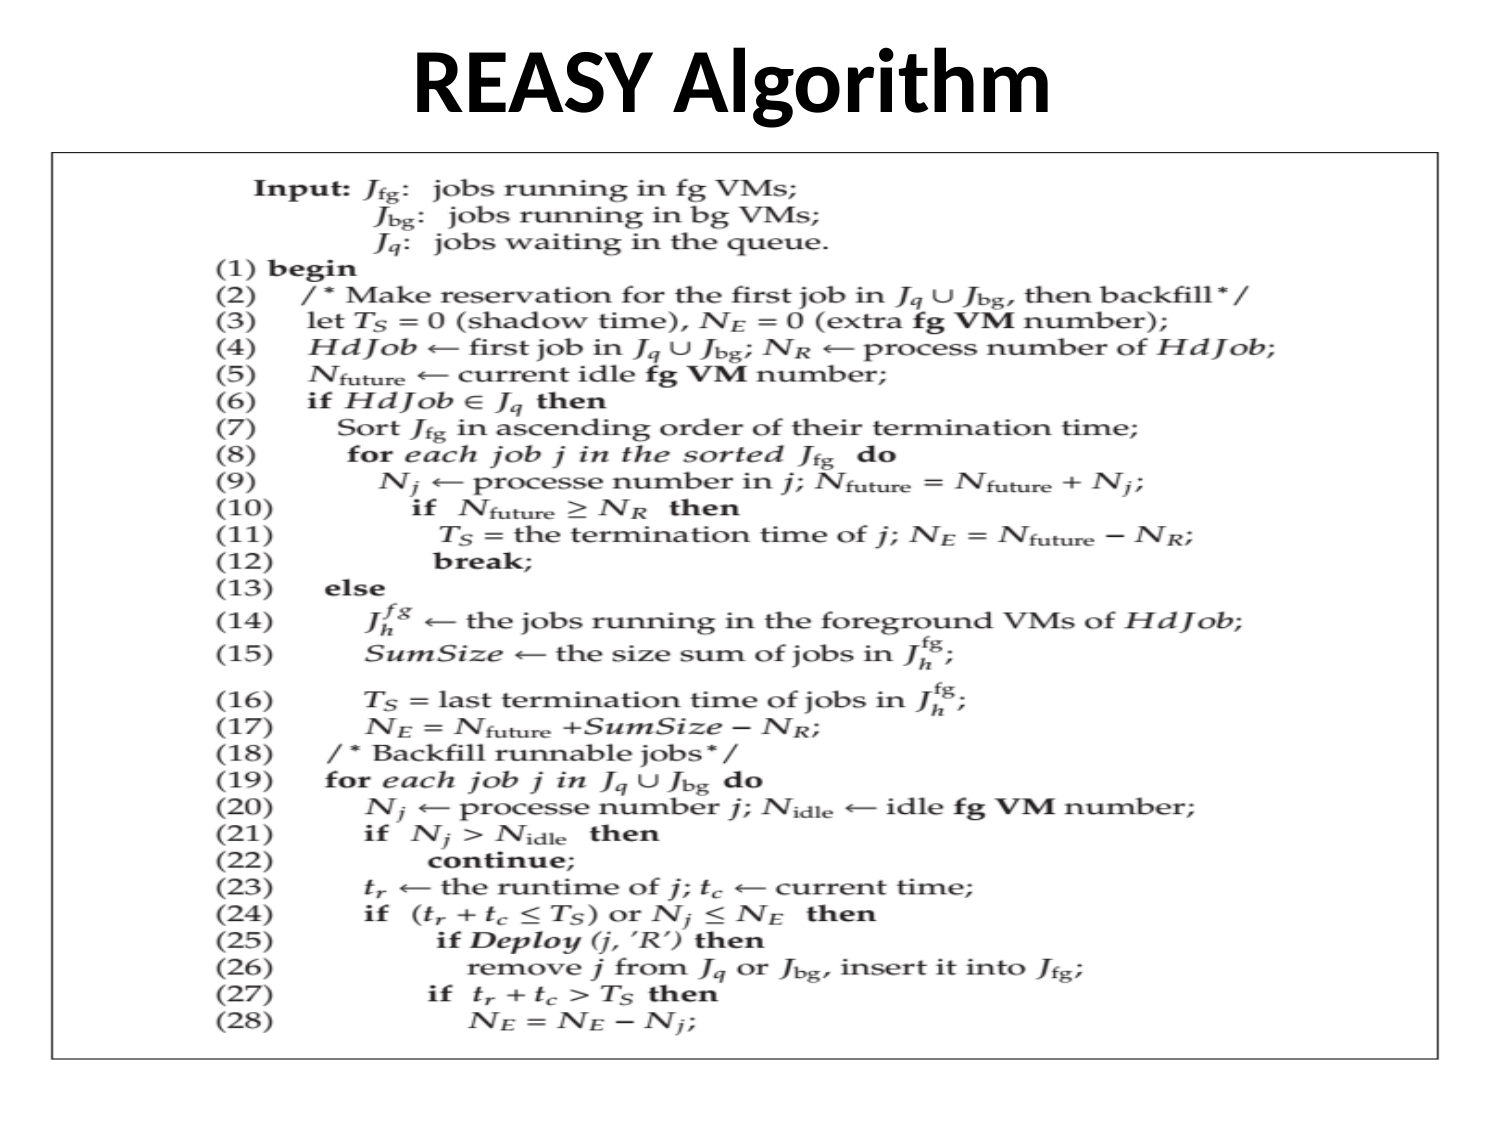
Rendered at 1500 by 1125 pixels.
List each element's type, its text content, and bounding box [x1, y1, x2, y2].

title REASY Algorithm [58, 0, 1409, 149]
picture [46, 152, 1454, 1067]
